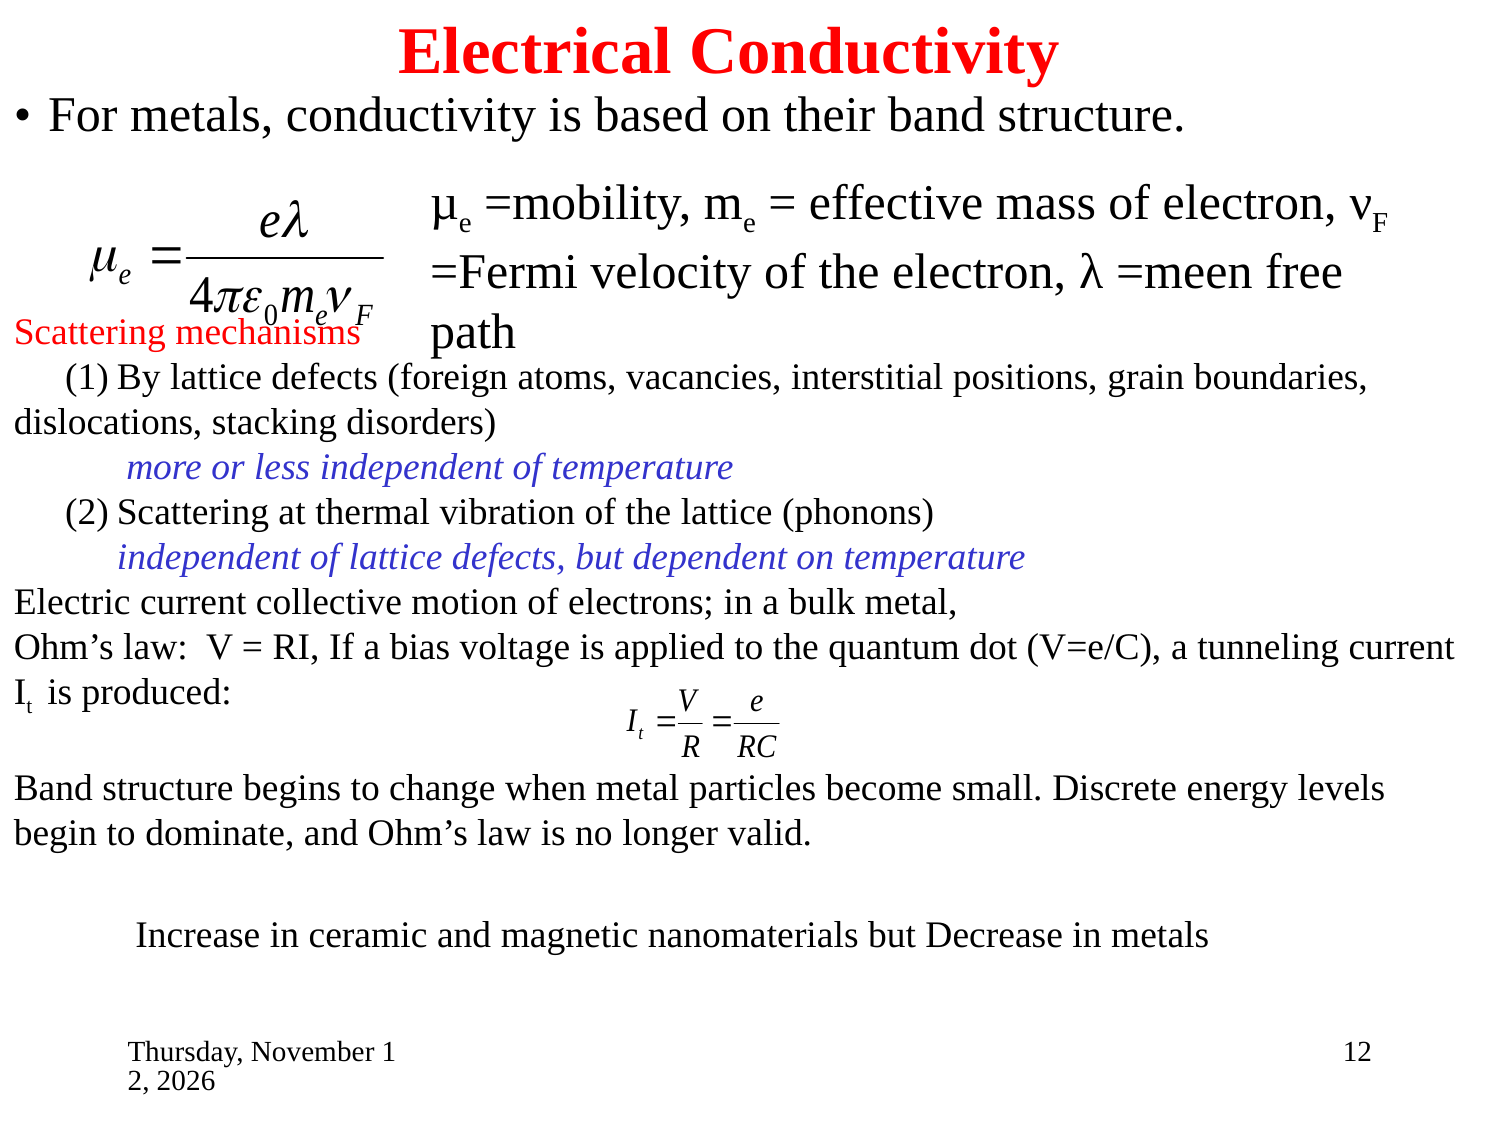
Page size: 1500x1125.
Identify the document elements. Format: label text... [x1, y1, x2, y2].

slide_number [112, 1024, 426, 1101]
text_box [80, 187, 395, 338]
text_box • For metals, conductivity is based on their band structure. [0, 74, 1417, 149]
text_box Electrical Conductivity [383, 0, 1076, 95]
text_box µe =mobility, me = effective mass of electron, νF =Fermi velocity of the electron, λ =meen free path [415, 162, 1443, 366]
text_box Increase in ceramic and magnetic nanomaterials but Decrease in metals [120, 902, 1227, 963]
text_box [620, 679, 786, 765]
slide_number 12 [1074, 1024, 1388, 1101]
text_box Scattering mechanisms (1) By lattice defects (foreign atoms, vacancies, interstitial positions, grain boundaries, dislocations, stacking disorders) more or less independent of temperature (2) Scattering at thermal vibration of the lattice (phonons) independent of lattice defects, but dependent on temperature Electric current collective motion of electrons; in a bulk metal, Ohm’s law: V = RI, If a bias voltage is applied to the quantum dot (V=e/C), a tunneling current It is produced: Band structure begins to change when metal particles become small. Discrete energy levels begin to dominate, and Ohm’s law is no longer valid. [0, 299, 1472, 860]
